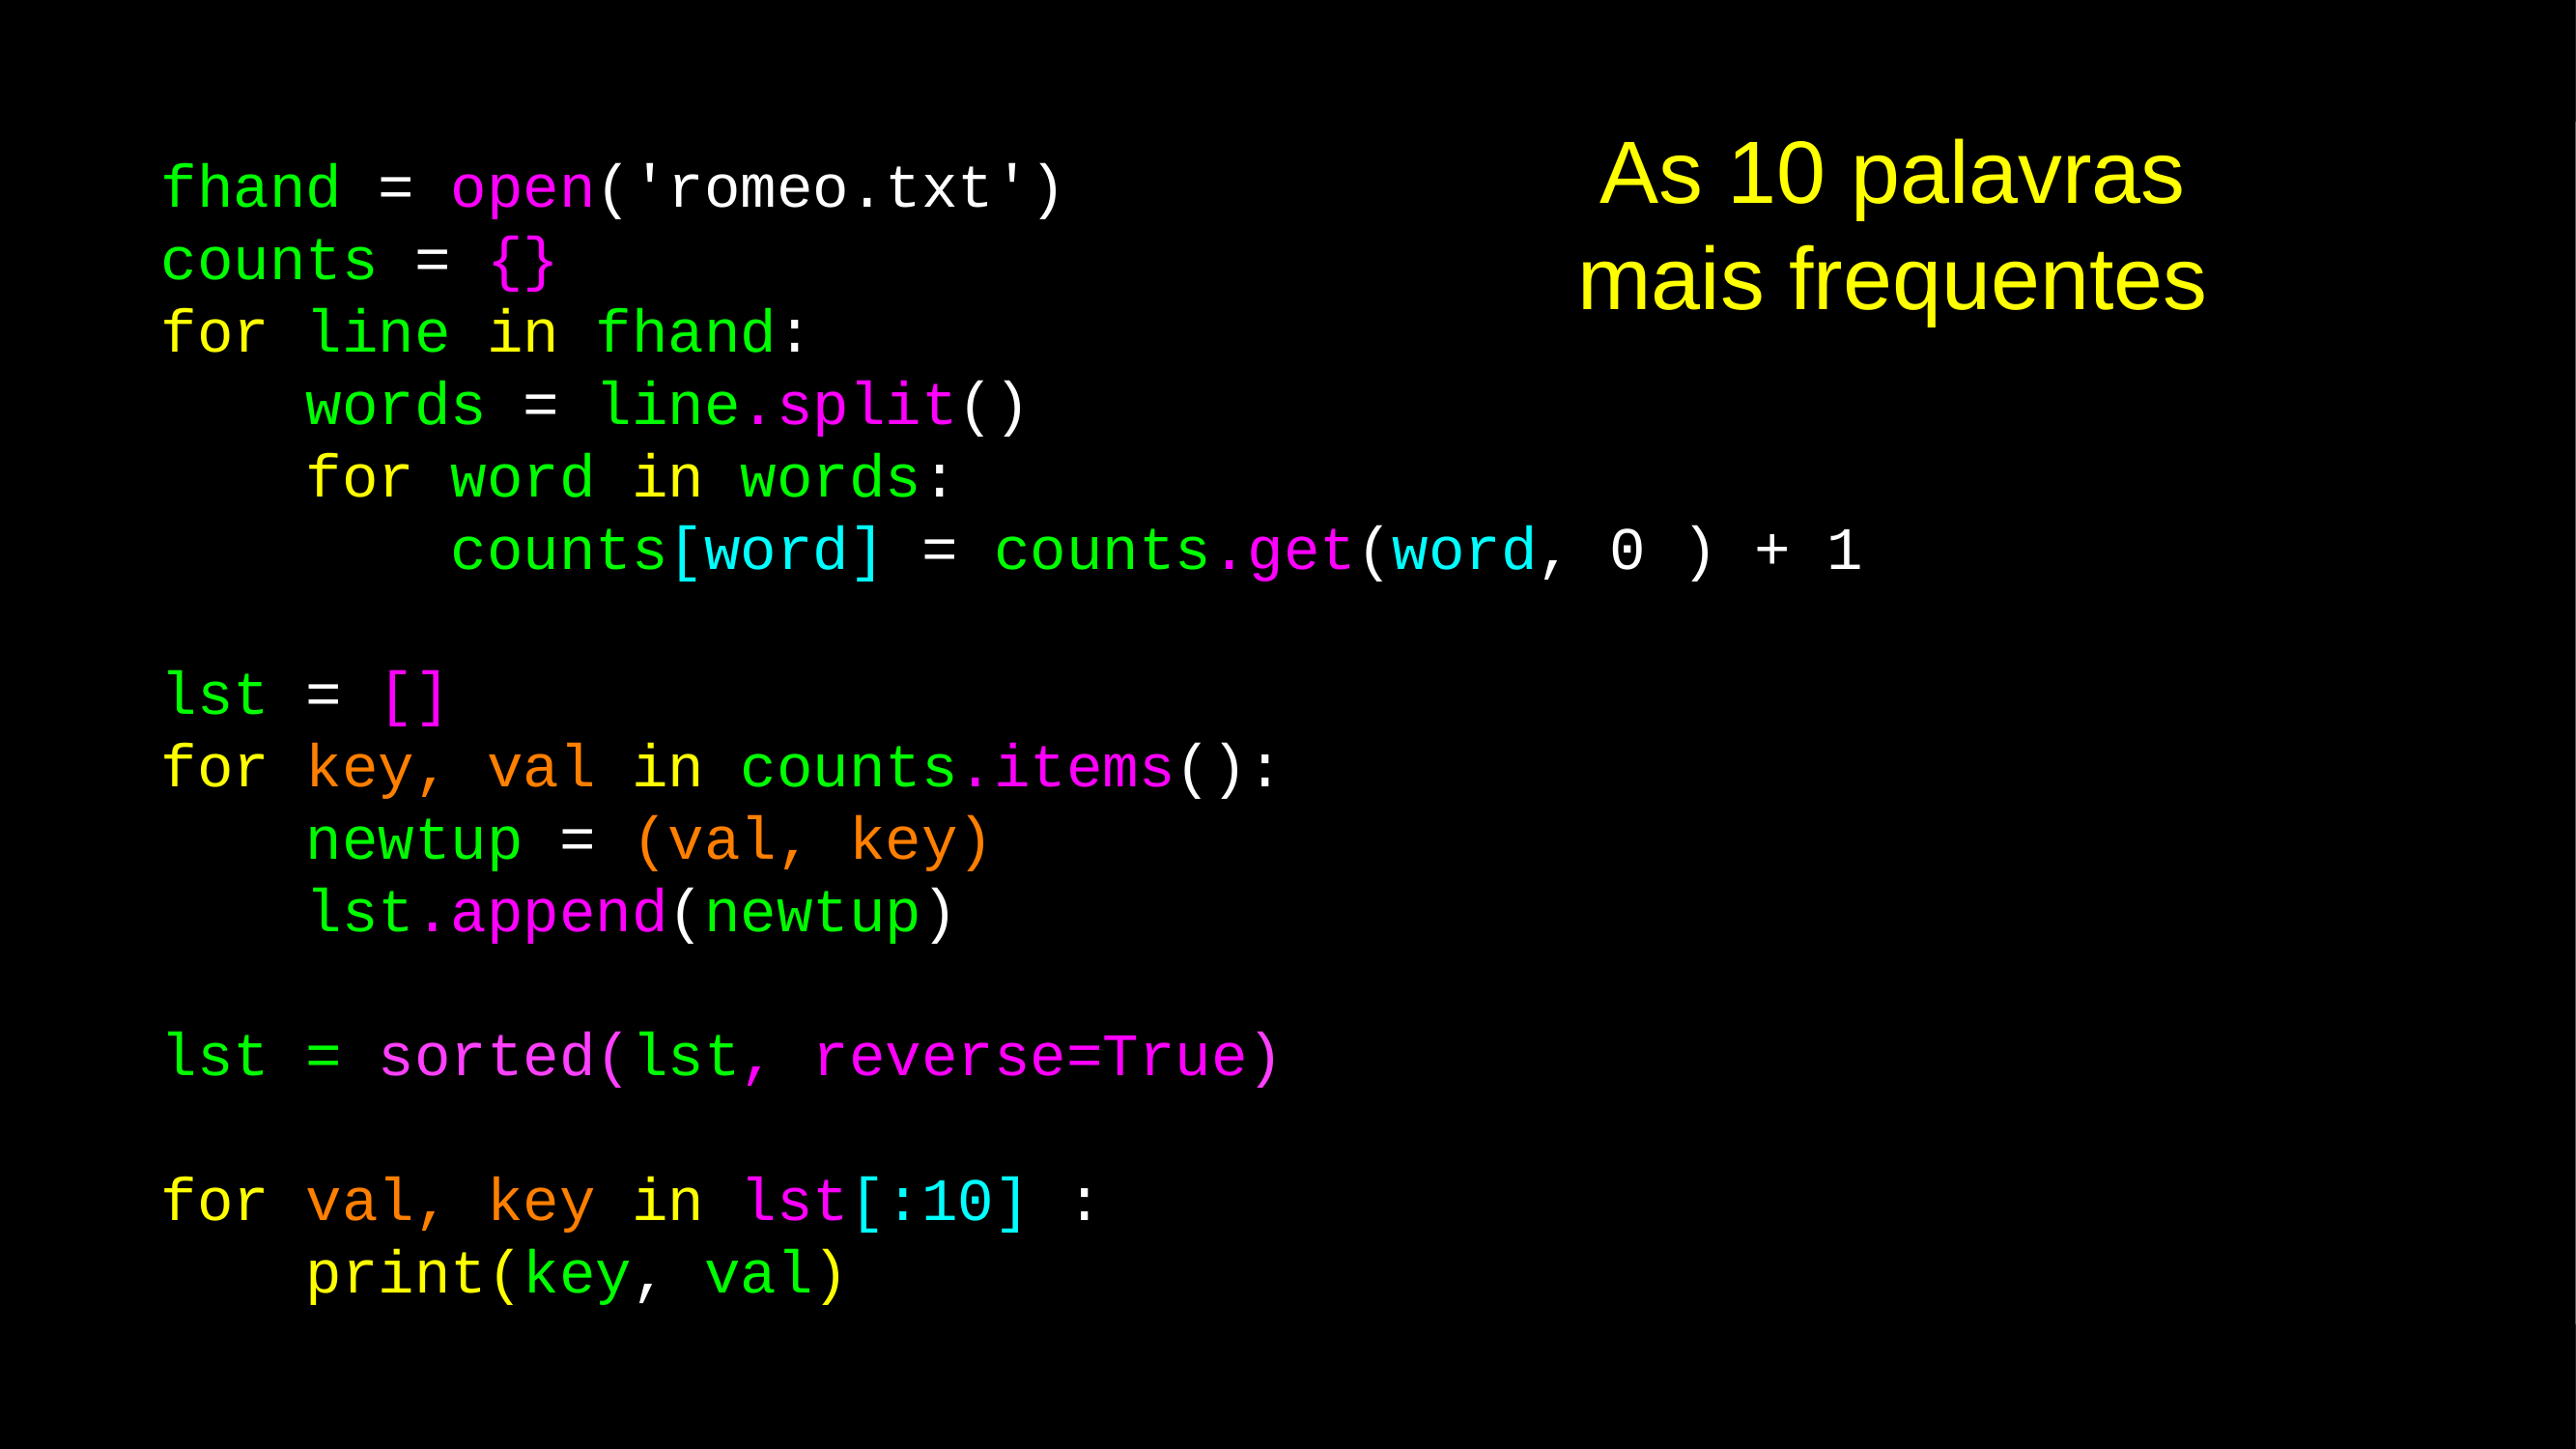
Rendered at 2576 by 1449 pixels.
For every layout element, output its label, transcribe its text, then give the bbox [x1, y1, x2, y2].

text_box fhand = open('romeo.txt') counts = {} for line in fhand: words = line.split() for word in words: counts[word] = counts.get(word, 0 ) + 1 lst = [] for key, val in counts.items(): newtup = (val, key) lst.append(newtup) lst = sorted(lst, reverse=True) for val, key in lst[:10] : print(key, val) [160, 137, 2299, 1315]
text_box As 10 palavras mais frequentes [1499, 95, 2286, 347]
